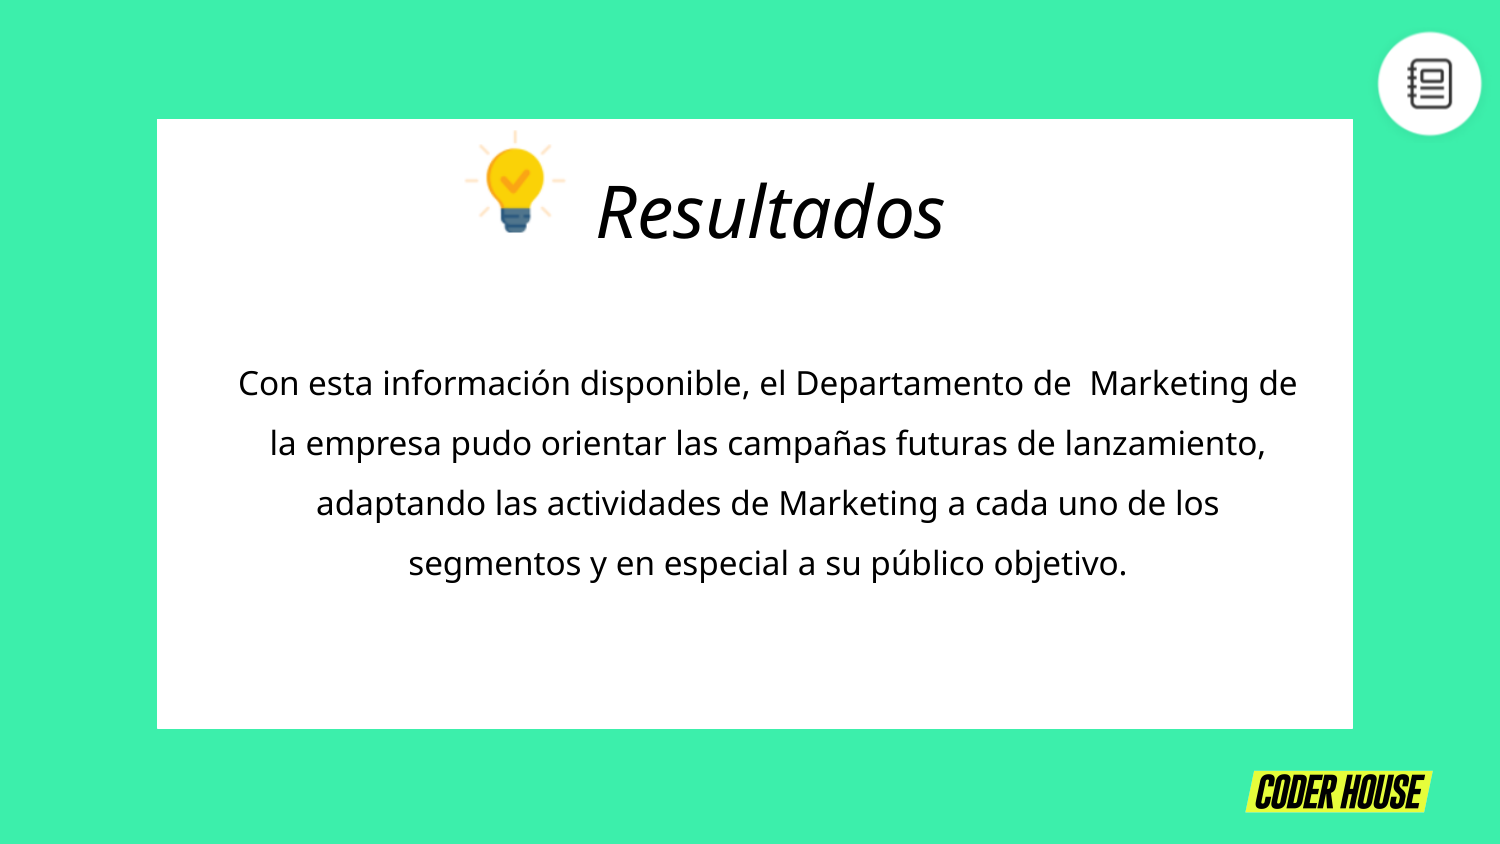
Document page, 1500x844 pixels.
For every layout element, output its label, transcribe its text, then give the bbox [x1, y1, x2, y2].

text_box Resultados [573, 137, 1054, 253]
text_box Con esta información disponible, el Departamento de Marketing de la empresa pudo orientar las campañas futuras de lanzamiento, adaptando las actividades de Marketing a cada uno de los segmentos y en especial a su público objetivo. [210, 320, 1328, 665]
picture [1361, 27, 1492, 143]
picture [462, 124, 571, 248]
picture [1241, 764, 1437, 819]
text_box [157, 119, 1353, 728]
